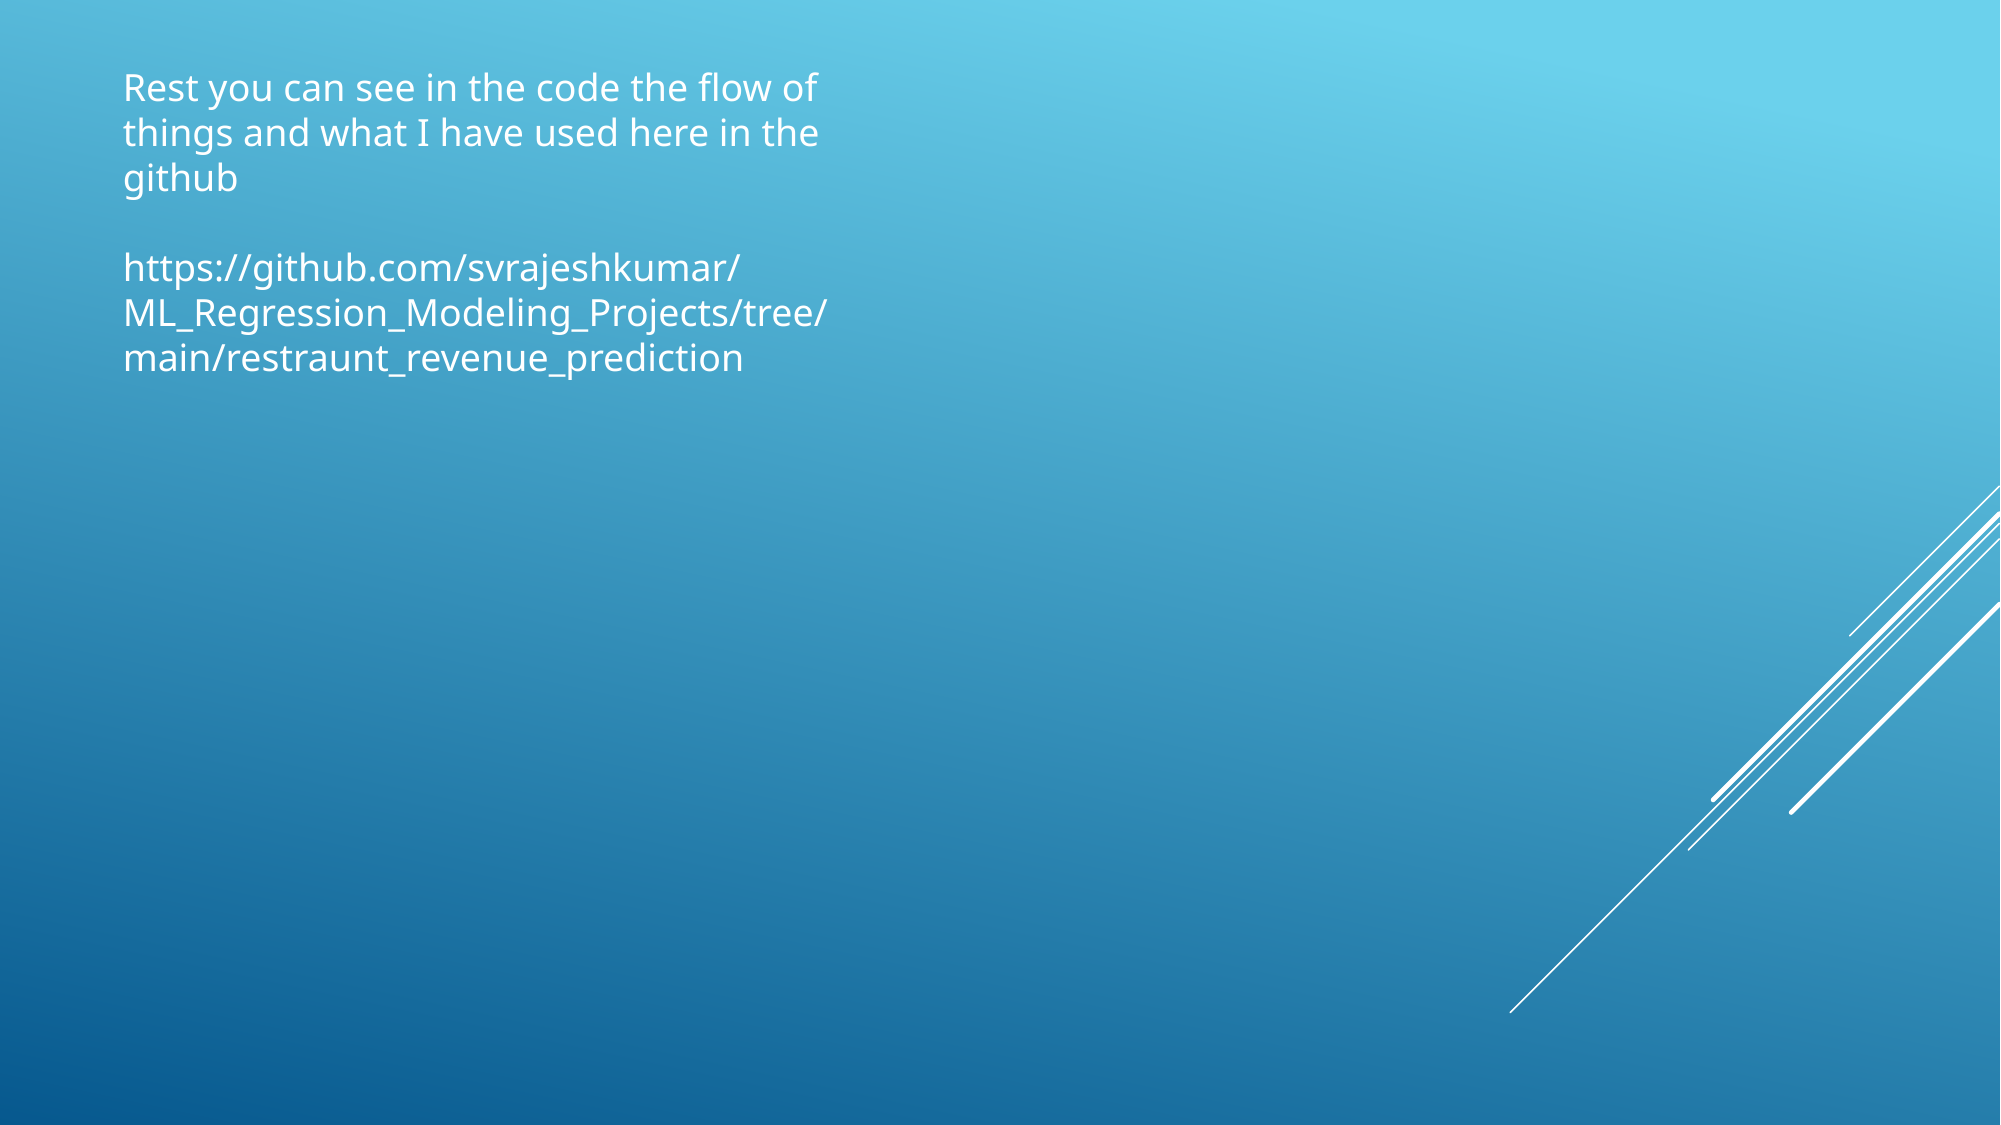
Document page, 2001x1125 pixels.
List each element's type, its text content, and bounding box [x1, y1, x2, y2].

text_box Rest you can see in the code the flow of things and what I have used here in the github https://github.com/svrajeshkumar/ML_Regression_Modeling_Projects/tree/main/restraunt_revenue_prediction [108, 56, 932, 387]
